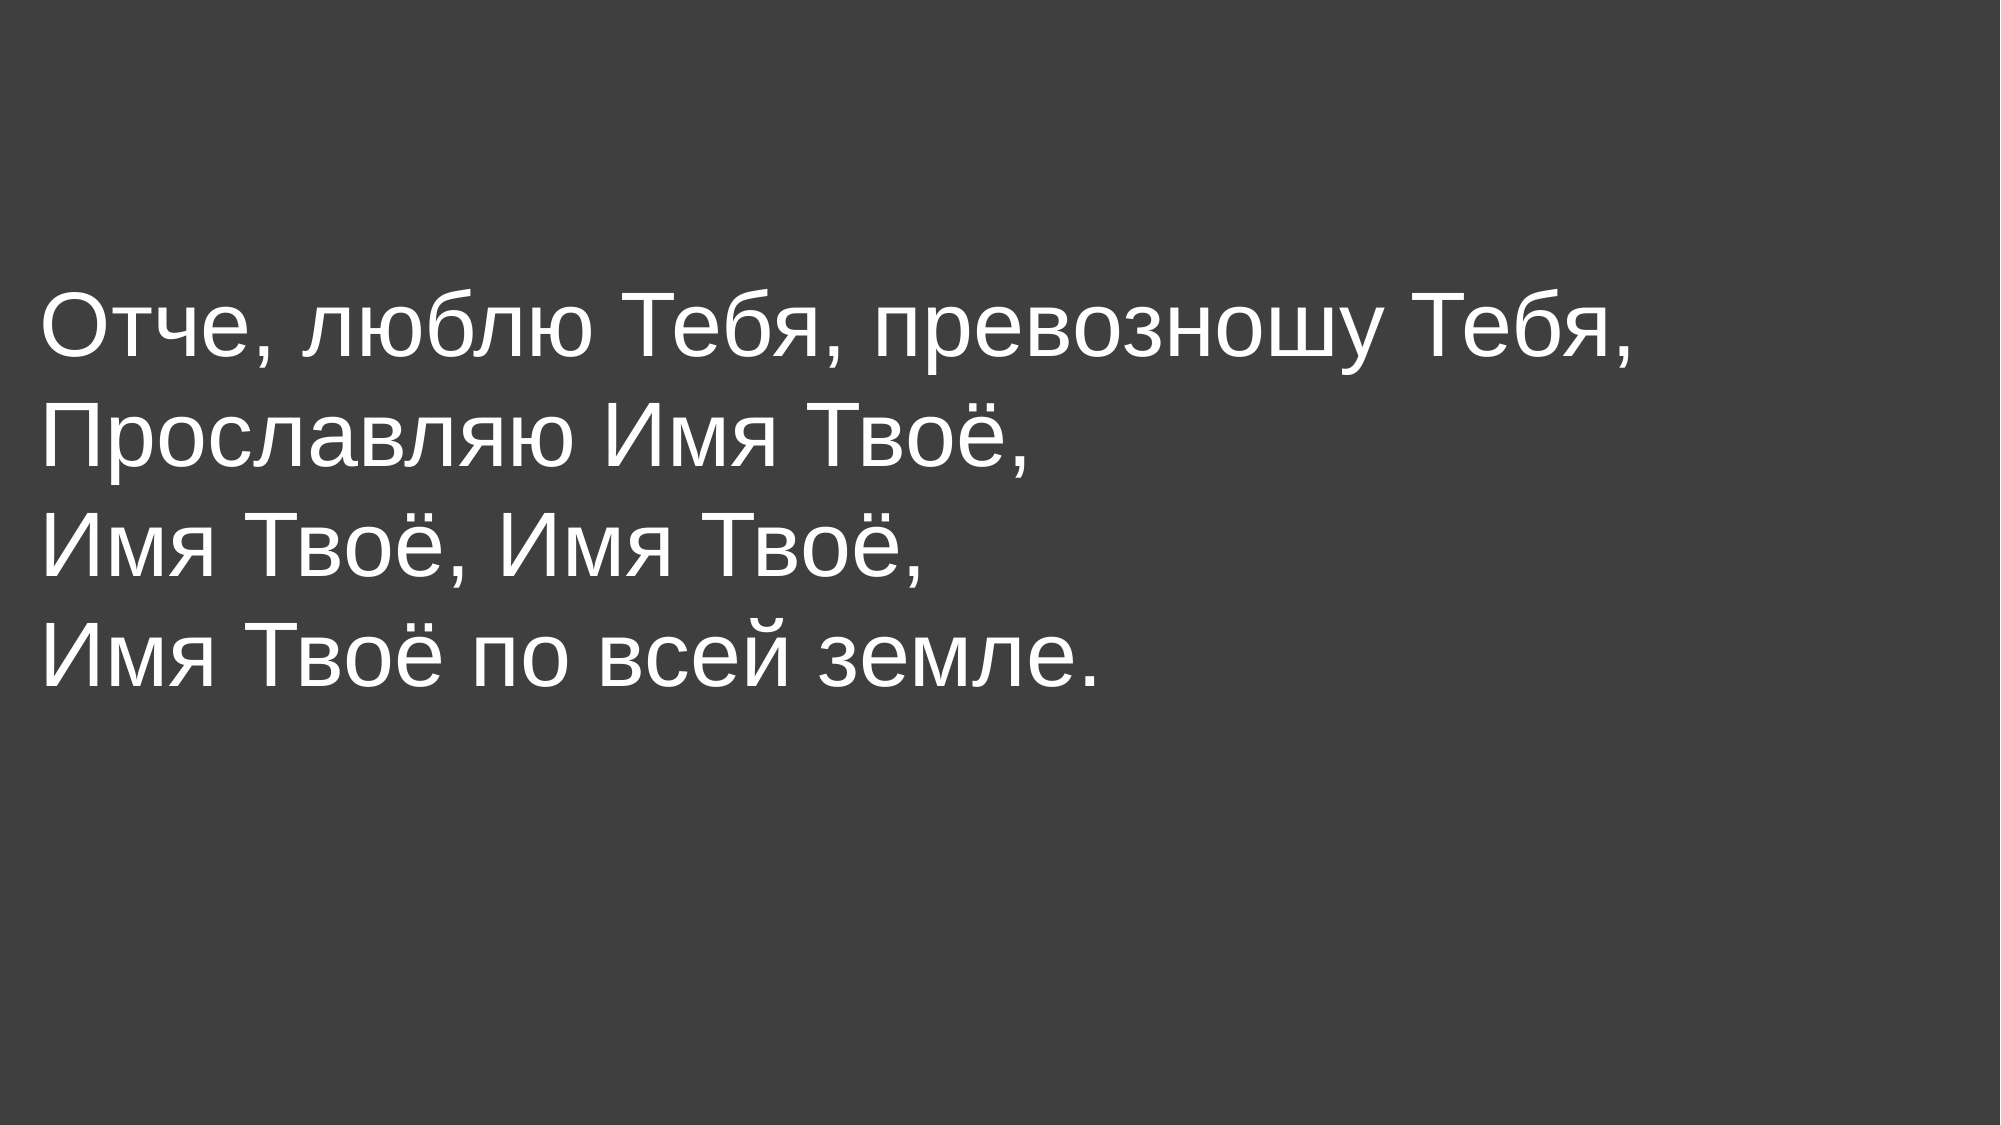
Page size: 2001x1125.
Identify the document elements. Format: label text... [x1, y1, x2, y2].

text_box Отче, люблю Тебя, превозношу Тебя, Прославляю Имя Твоё, Имя Твоё, Имя Твоё, Имя Твоё по всей земле. [24, 35, 1778, 934]
